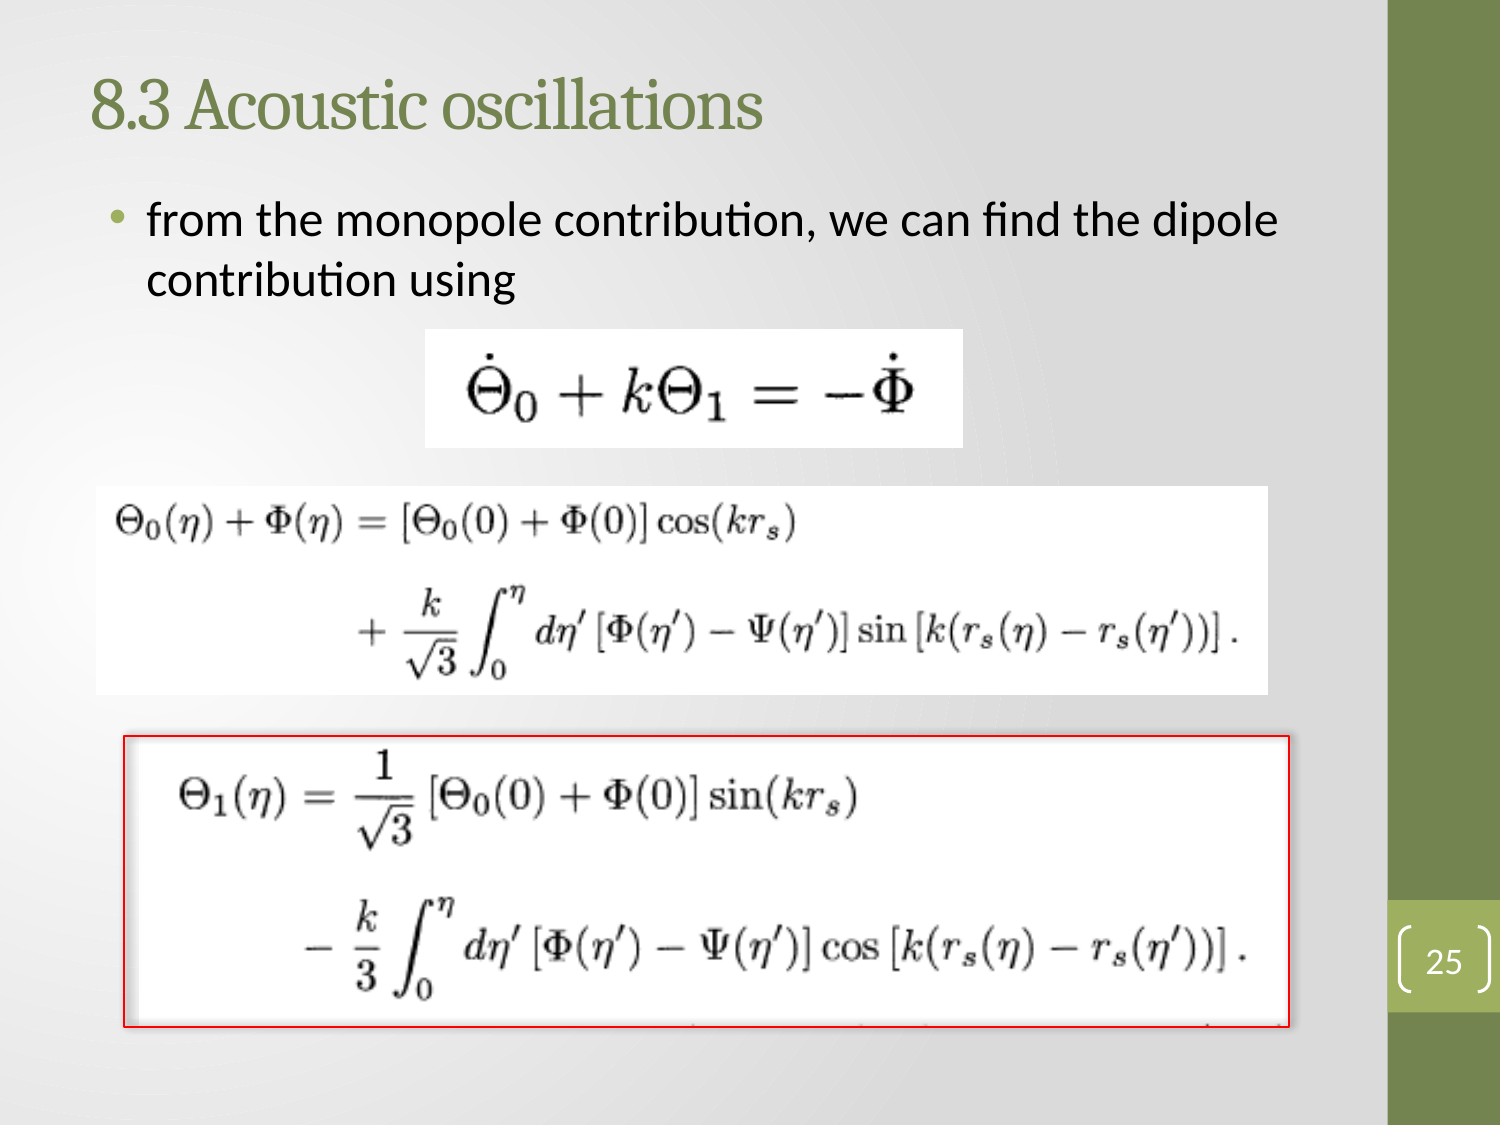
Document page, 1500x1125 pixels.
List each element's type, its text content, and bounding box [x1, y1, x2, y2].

slide_number 24 [1397, 925, 1492, 994]
picture [424, 328, 963, 449]
title 8.3 Acoustic oscillations [75, 45, 1325, 155]
list from the monopole contribution, we can find the dipole contribution using [75, 178, 1325, 1050]
picture [95, 485, 1268, 696]
text_box [123, 735, 138, 1028]
picture [138, 735, 1290, 1028]
